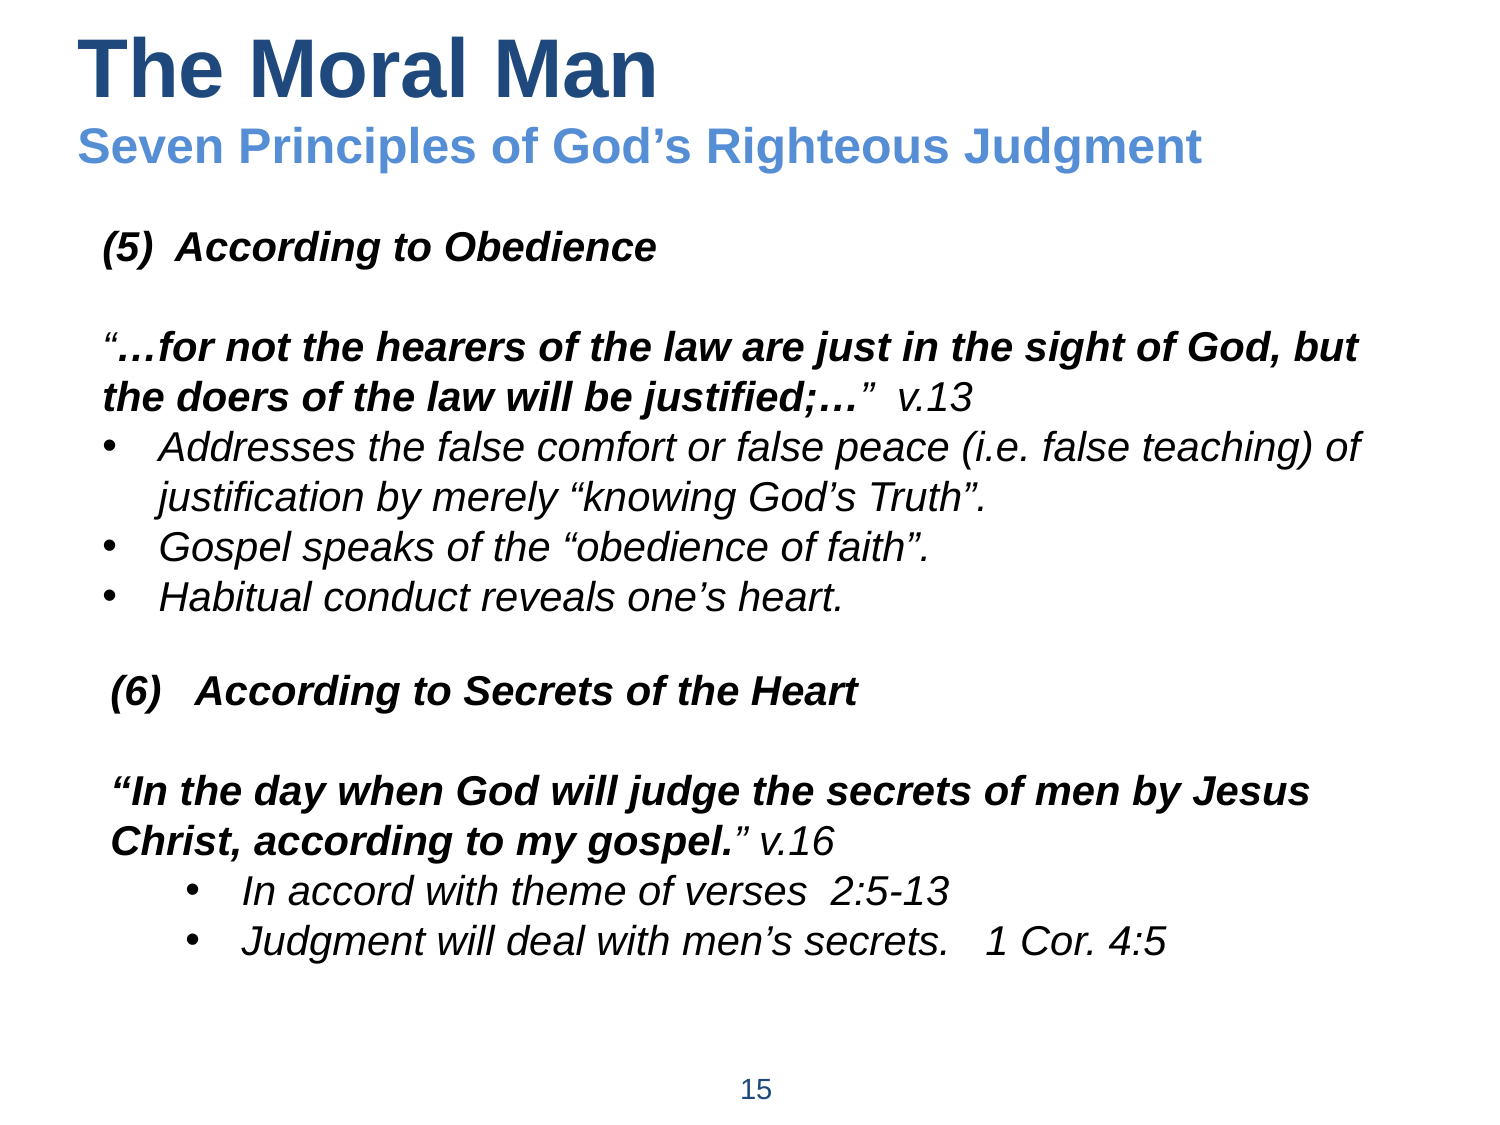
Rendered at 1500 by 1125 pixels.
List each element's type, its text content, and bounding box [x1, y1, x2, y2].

slide_number 15 [699, 1052, 813, 1113]
text_box The Moral Man Seven Principles of God’s Righteous Judgment [62, 0, 1438, 188]
text_box (5) According to Obedience “…for not the hearers of the law are just in the sight of God, but the doers of the law will be justified;…” v.13 Addresses the false comfort or false peace (i.e. false teaching) of justification by merely “knowing God’s Truth”. Gospel speaks of the “obedience of faith”. Habitual conduct reveals one’s heart. [87, 212, 1400, 628]
text_box (6) According to Secrets of the Heart “In the day when God will judge the secrets of men by Jesus Christ, according to my gospel.” v.16 In accord with theme of verses 2:5-13 Judgment will deal with men’s secrets. 1 Cor. 4:5 [95, 656, 1408, 972]
